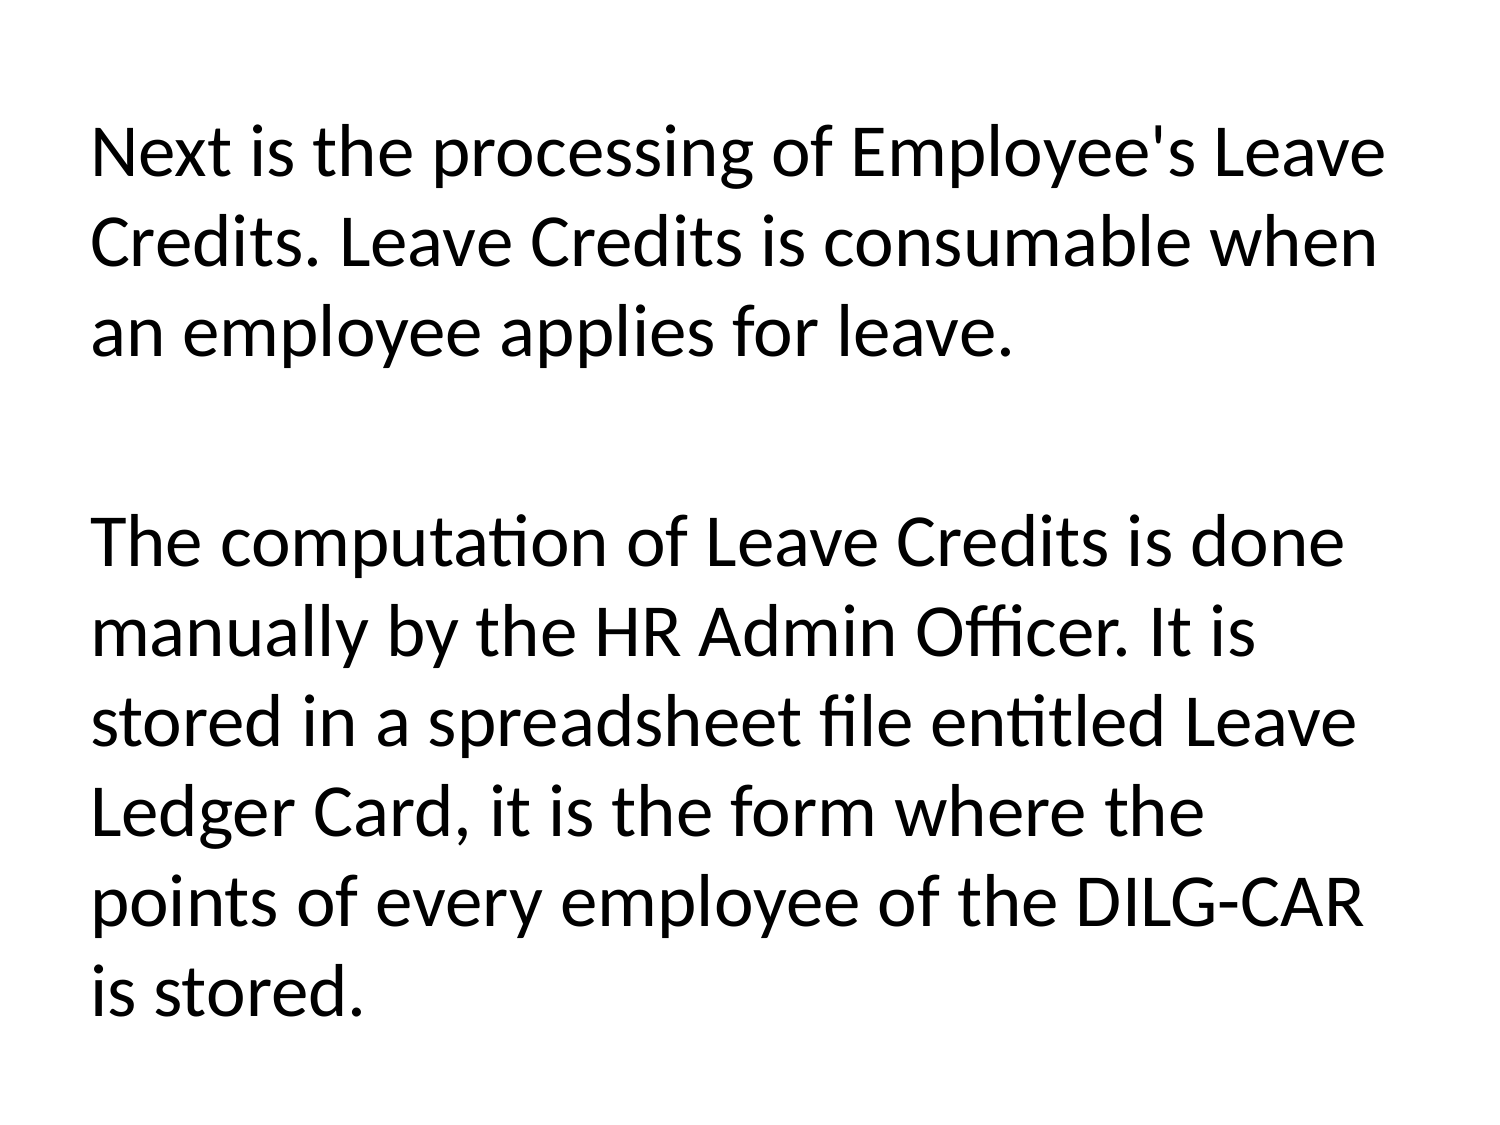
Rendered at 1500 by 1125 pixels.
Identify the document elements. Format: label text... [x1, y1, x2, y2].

list Next is the processing of Employee's Leave Credits. Leave Credits is consumable when an employee applies for leave. The computation of Leave Credits is done manually by the HR Admin Officer. It is stored in a spreadsheet file entitled Leave Ledger Card, it is the form where the points of every employee of the DILG-CAR is stored. [75, 93, 1425, 1042]
